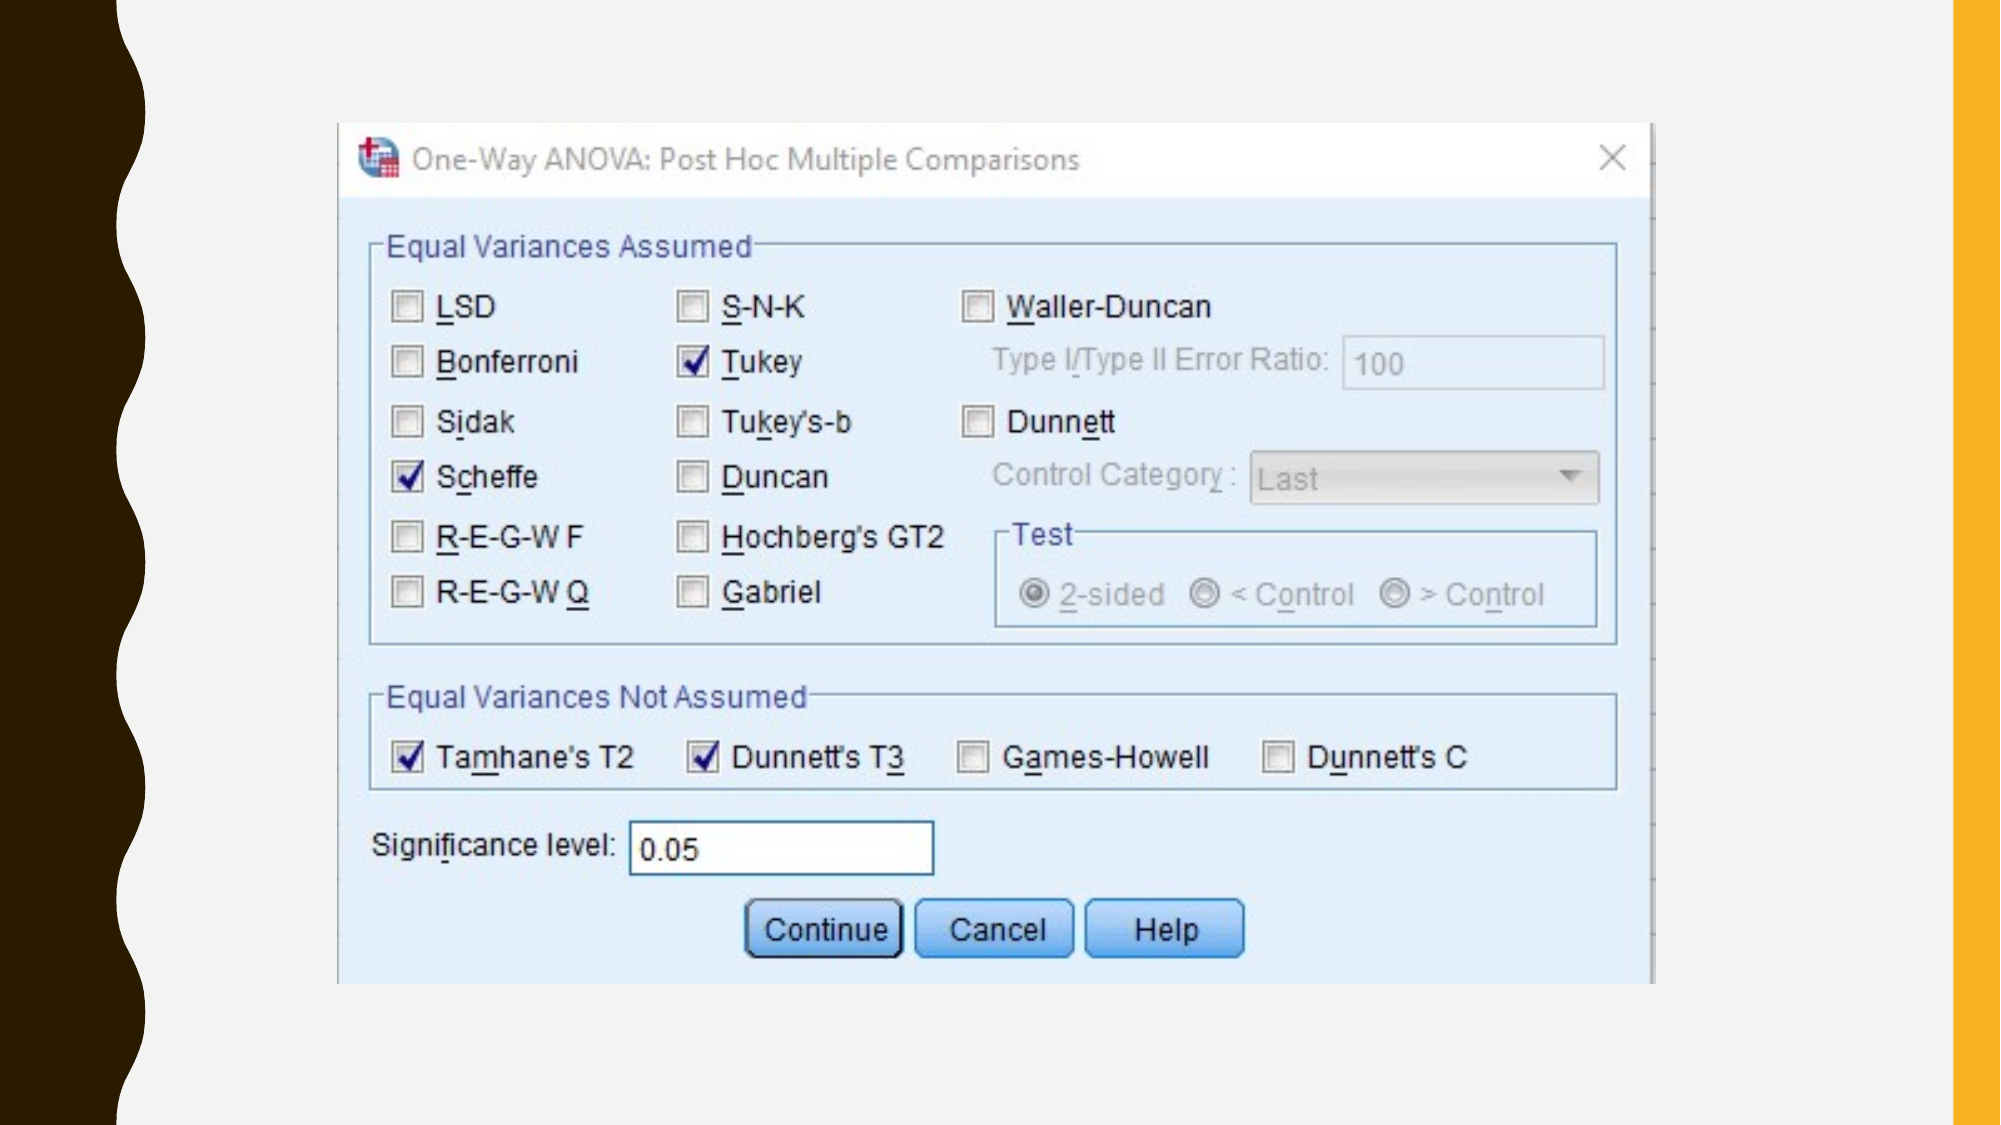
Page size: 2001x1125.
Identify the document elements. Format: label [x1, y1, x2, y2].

picture [337, 123, 1656, 984]
